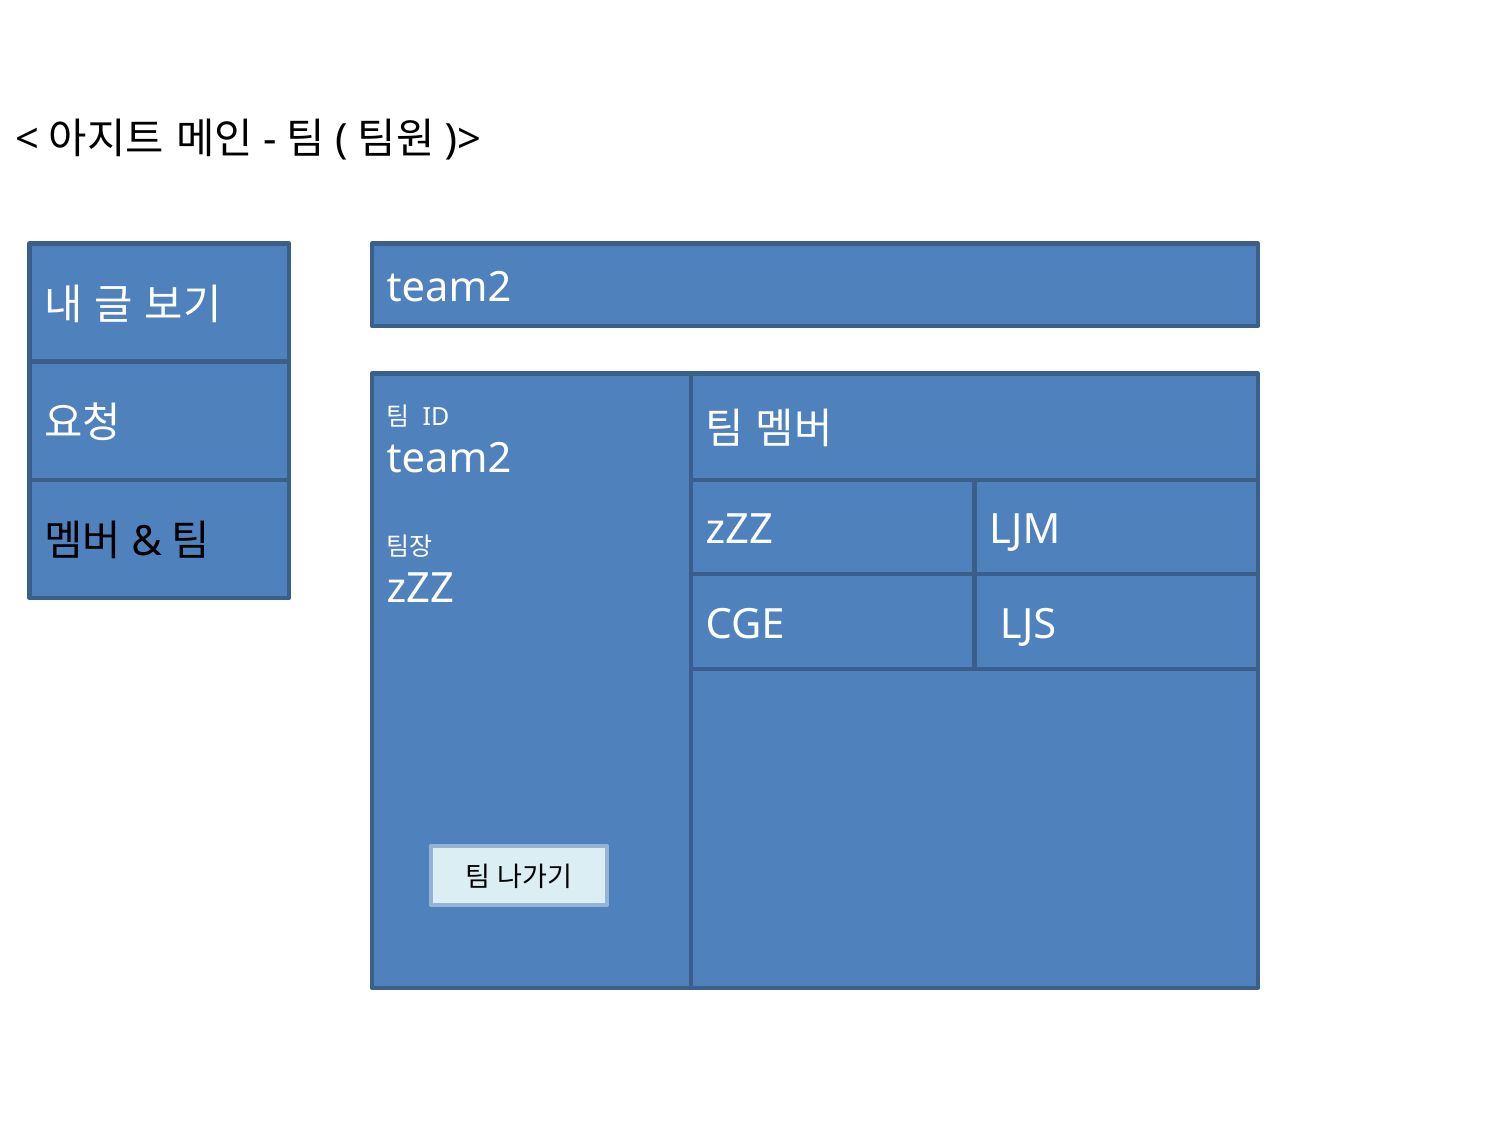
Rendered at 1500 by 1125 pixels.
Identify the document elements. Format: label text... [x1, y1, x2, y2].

text_box 팀 멤버 [689, 371, 1260, 478]
text_box LJS [972, 572, 1260, 667]
text_box 멤버&팀 [27, 478, 291, 600]
text_box zZZ [689, 478, 977, 576]
text_box LJM [977, 478, 1260, 572]
text_box [689, 667, 1260, 990]
text_box 요청 [27, 360, 291, 478]
text_box 팀 나가기 [429, 844, 609, 907]
text_box CGE [689, 576, 972, 667]
text_box <아지트 메인-팀(팀원)> [0, 78, 1365, 197]
text_box team2 [370, 241, 1260, 328]
text_box 내 글 보기 [27, 241, 291, 360]
text_box 팀 ID team2 팀장 zZZ [370, 371, 689, 990]
